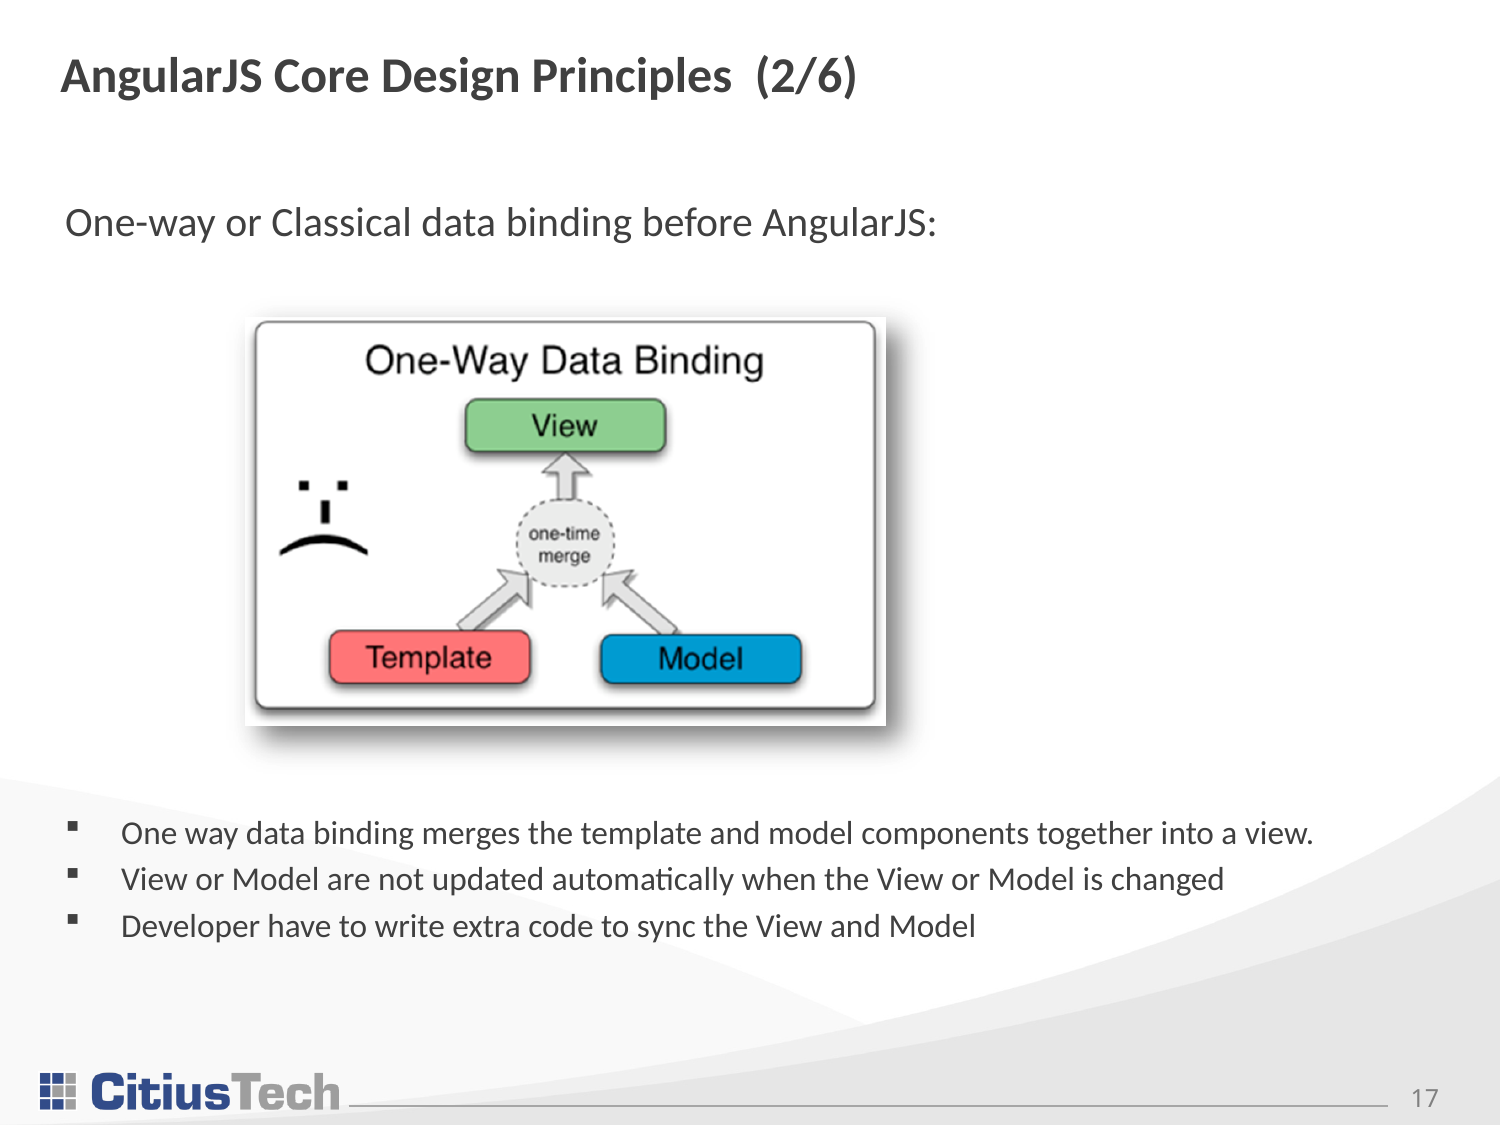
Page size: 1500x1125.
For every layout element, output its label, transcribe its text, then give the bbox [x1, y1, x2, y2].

list One-way or Classical data binding before AngularJS: One way data binding merges the template and model components together into a view. View or Model are not updated automatically when the View or Model is changed Developer have to write extra code to sync the View and Model [50, 187, 1450, 1025]
title AngularJS Core Design Principles (2/6) [45, 24, 1450, 120]
picture [0, 0, 1500, 1125]
